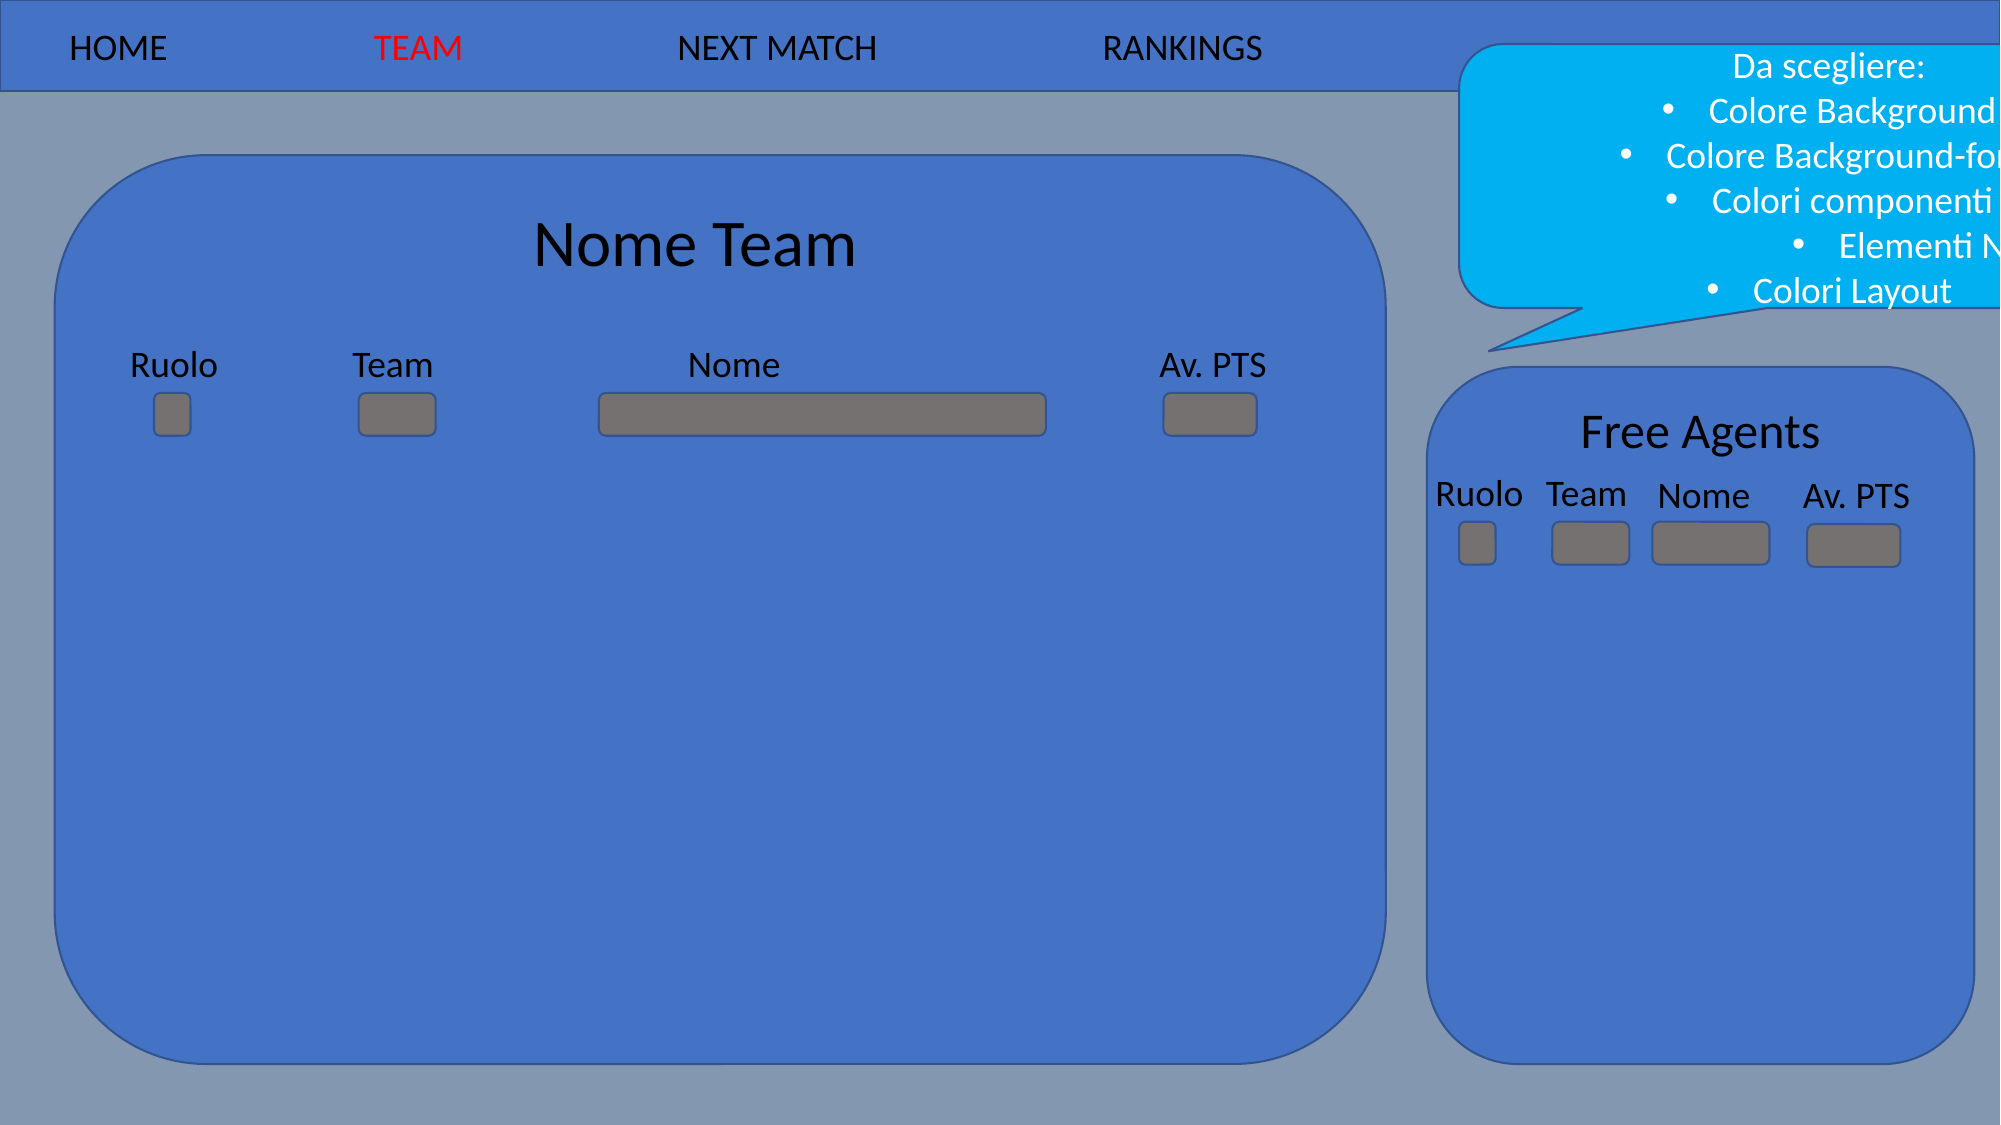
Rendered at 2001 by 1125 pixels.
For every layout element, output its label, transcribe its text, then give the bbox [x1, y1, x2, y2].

text_box HOME [54, 15, 304, 75]
text_box [1458, 520, 1497, 566]
text_box Free Agents [1410, 390, 1991, 466]
text_box [1551, 520, 1631, 566]
text_box [0, 0, 2000, 92]
text_box [53, 154, 1387, 1066]
text_box [1456, 365, 1946, 390]
text_box Team [1531, 461, 1667, 521]
text_box TEAM [358, 15, 608, 75]
text_box NEXT MATCH [662, 15, 913, 75]
text_box Team [337, 332, 474, 393]
text_box Ruolo [1420, 461, 1531, 521]
text_box Nome [673, 332, 809, 391]
text_box Ruolo [115, 332, 252, 393]
text_box RANKINGS [1087, 15, 1338, 75]
text_box Da scegliere: Colore Background Colore Background-form Colori componenti Elementi NavBar Colori Layout [1457, 42, 2000, 353]
text_box [1425, 466, 1976, 1066]
text_box Nome Team [405, 192, 986, 288]
text_box Nome [1667, 463, 1779, 524]
text_box Av. PTS [1788, 463, 1956, 524]
text_box [1162, 391, 1258, 437]
text_box Av. PTS [1144, 332, 1312, 393]
text_box [1651, 520, 1771, 566]
text_box [357, 391, 437, 437]
text_box [597, 391, 1047, 437]
text_box [1806, 522, 1902, 568]
text_box [152, 391, 192, 437]
